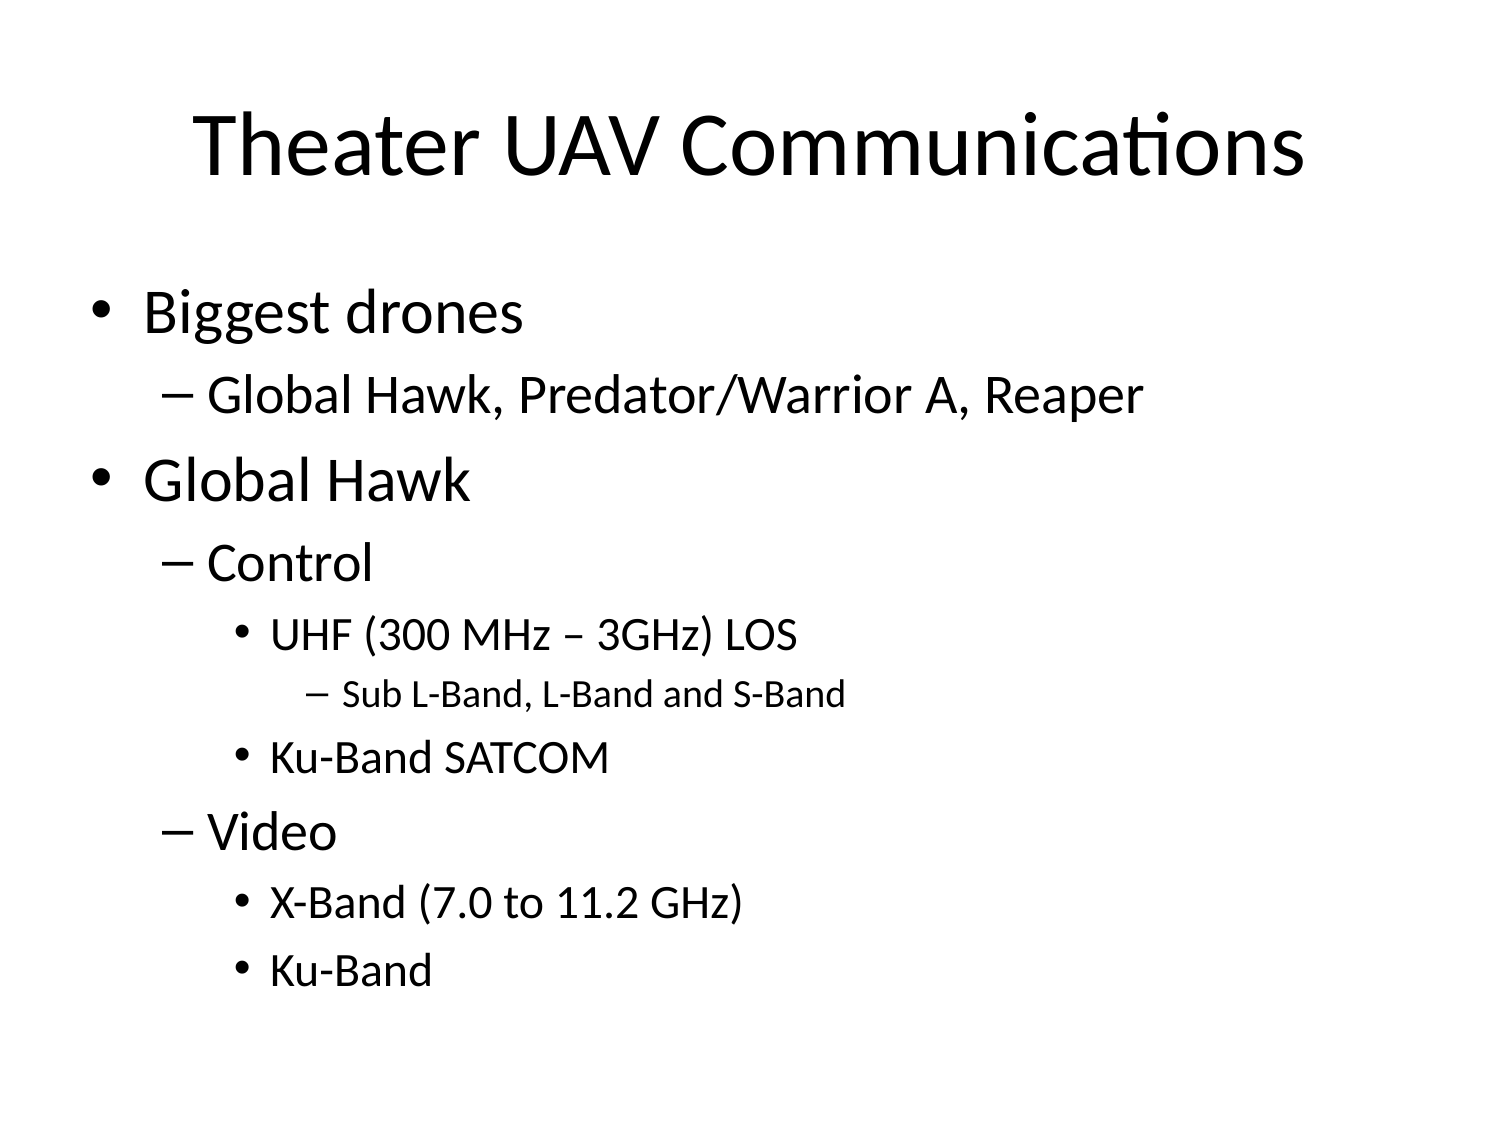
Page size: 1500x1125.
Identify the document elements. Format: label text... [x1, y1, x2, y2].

list Biggest drones Global Hawk, Predator/Warrior A, Reaper Global Hawk Control UHF (300 MHz – 3GHz) LOS Sub L-Band, L-Band and S-Band Ku-Band SATCOM Video X-Band (7.0 to 11.2 GHz) Ku-Band [75, 262, 1425, 1005]
title Theater UAV Communications [75, 45, 1425, 233]
